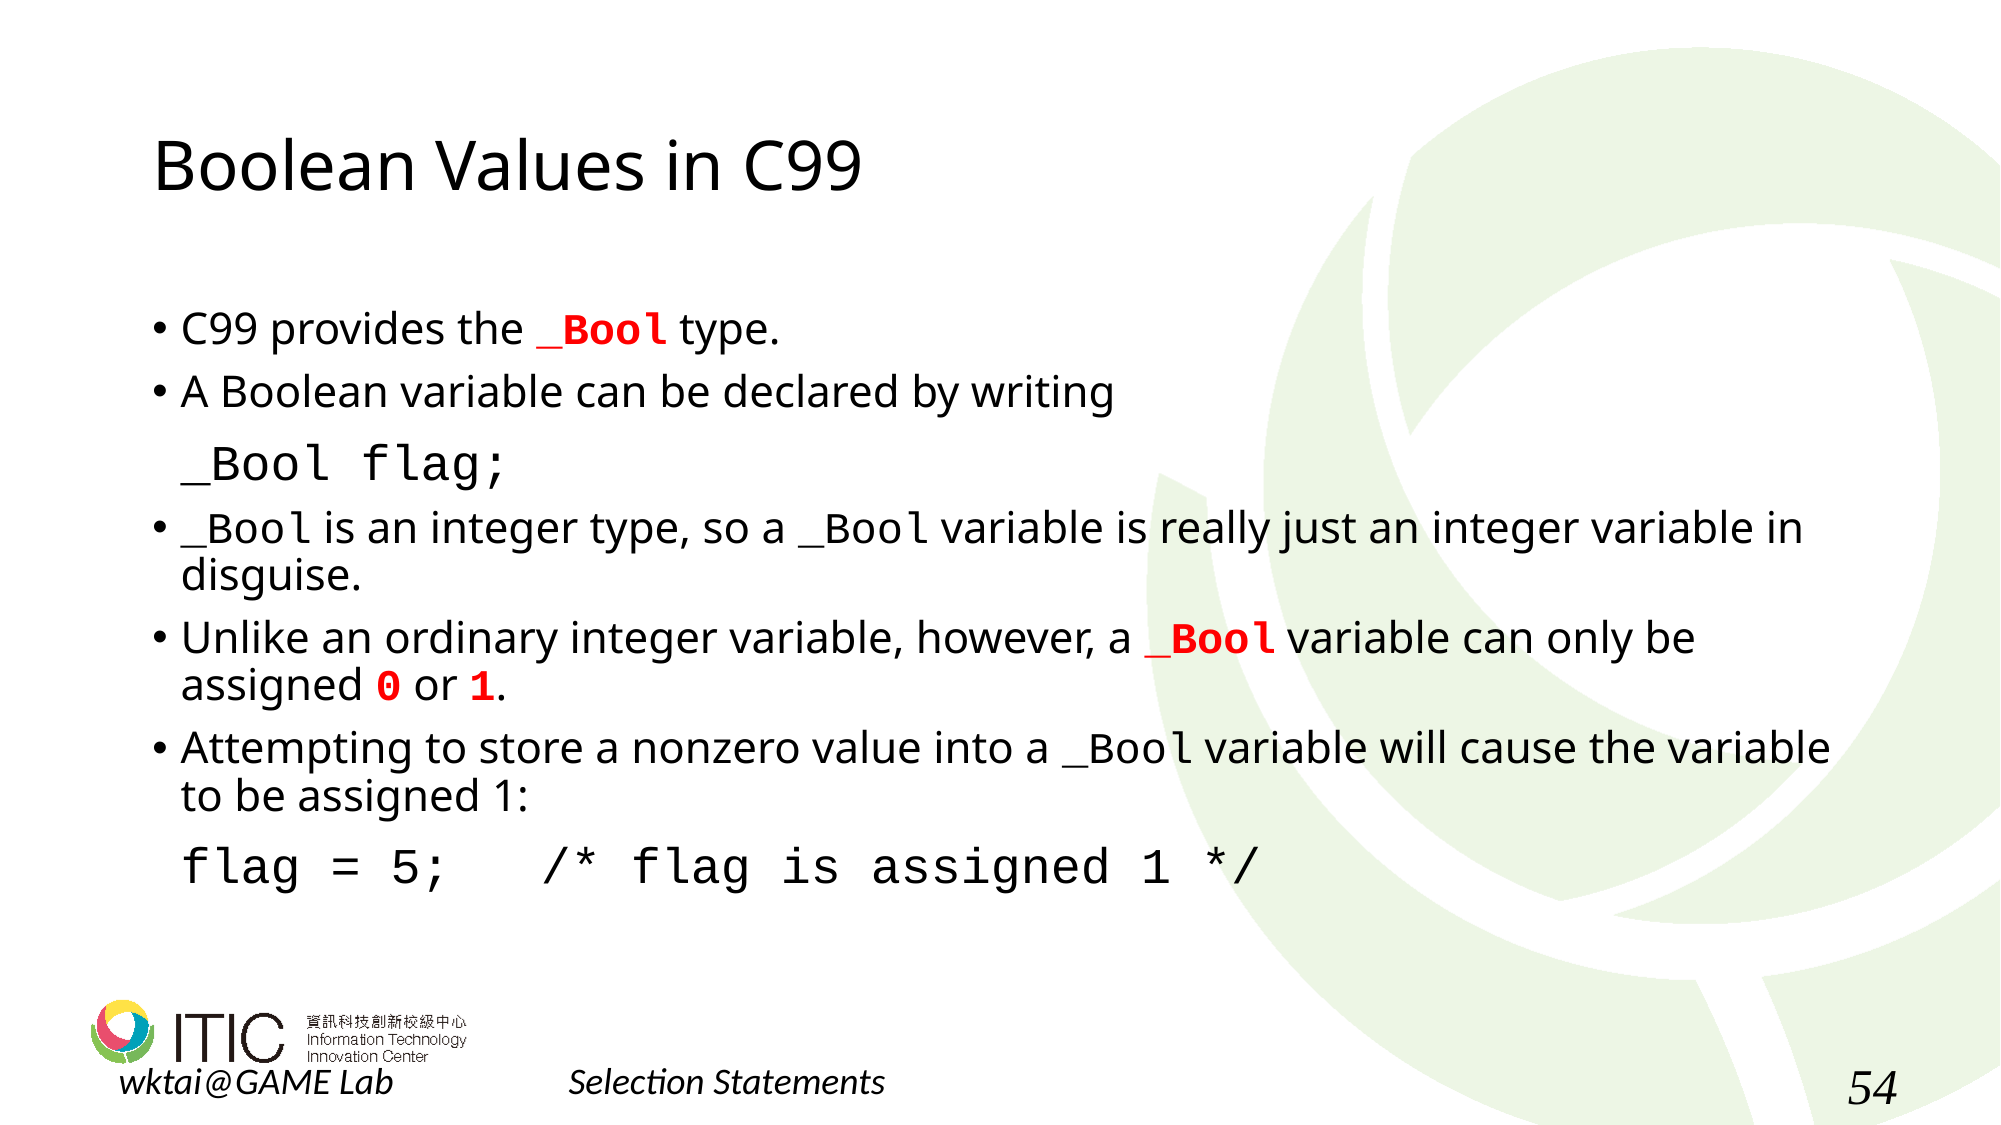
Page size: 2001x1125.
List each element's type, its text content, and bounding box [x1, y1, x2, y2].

title Boolean Values in C99 [137, 59, 1863, 278]
picture [0, 0, 2001, 1125]
list C99 provides the _Bool type. A Boolean variable can be declared by writing _Bool flag; _Bool is an integer type, so a _Bool variable is really just an integer variable in disguise. Unlike an ordinary integer variable, however, a _Bool variable can only be assigned 0 or 1. Attempting to store a nonzero value into a _Bool variable will cause the variable to be assigned 1: flag = 5; /* flag is assigned 1 */ [137, 299, 1863, 1014]
